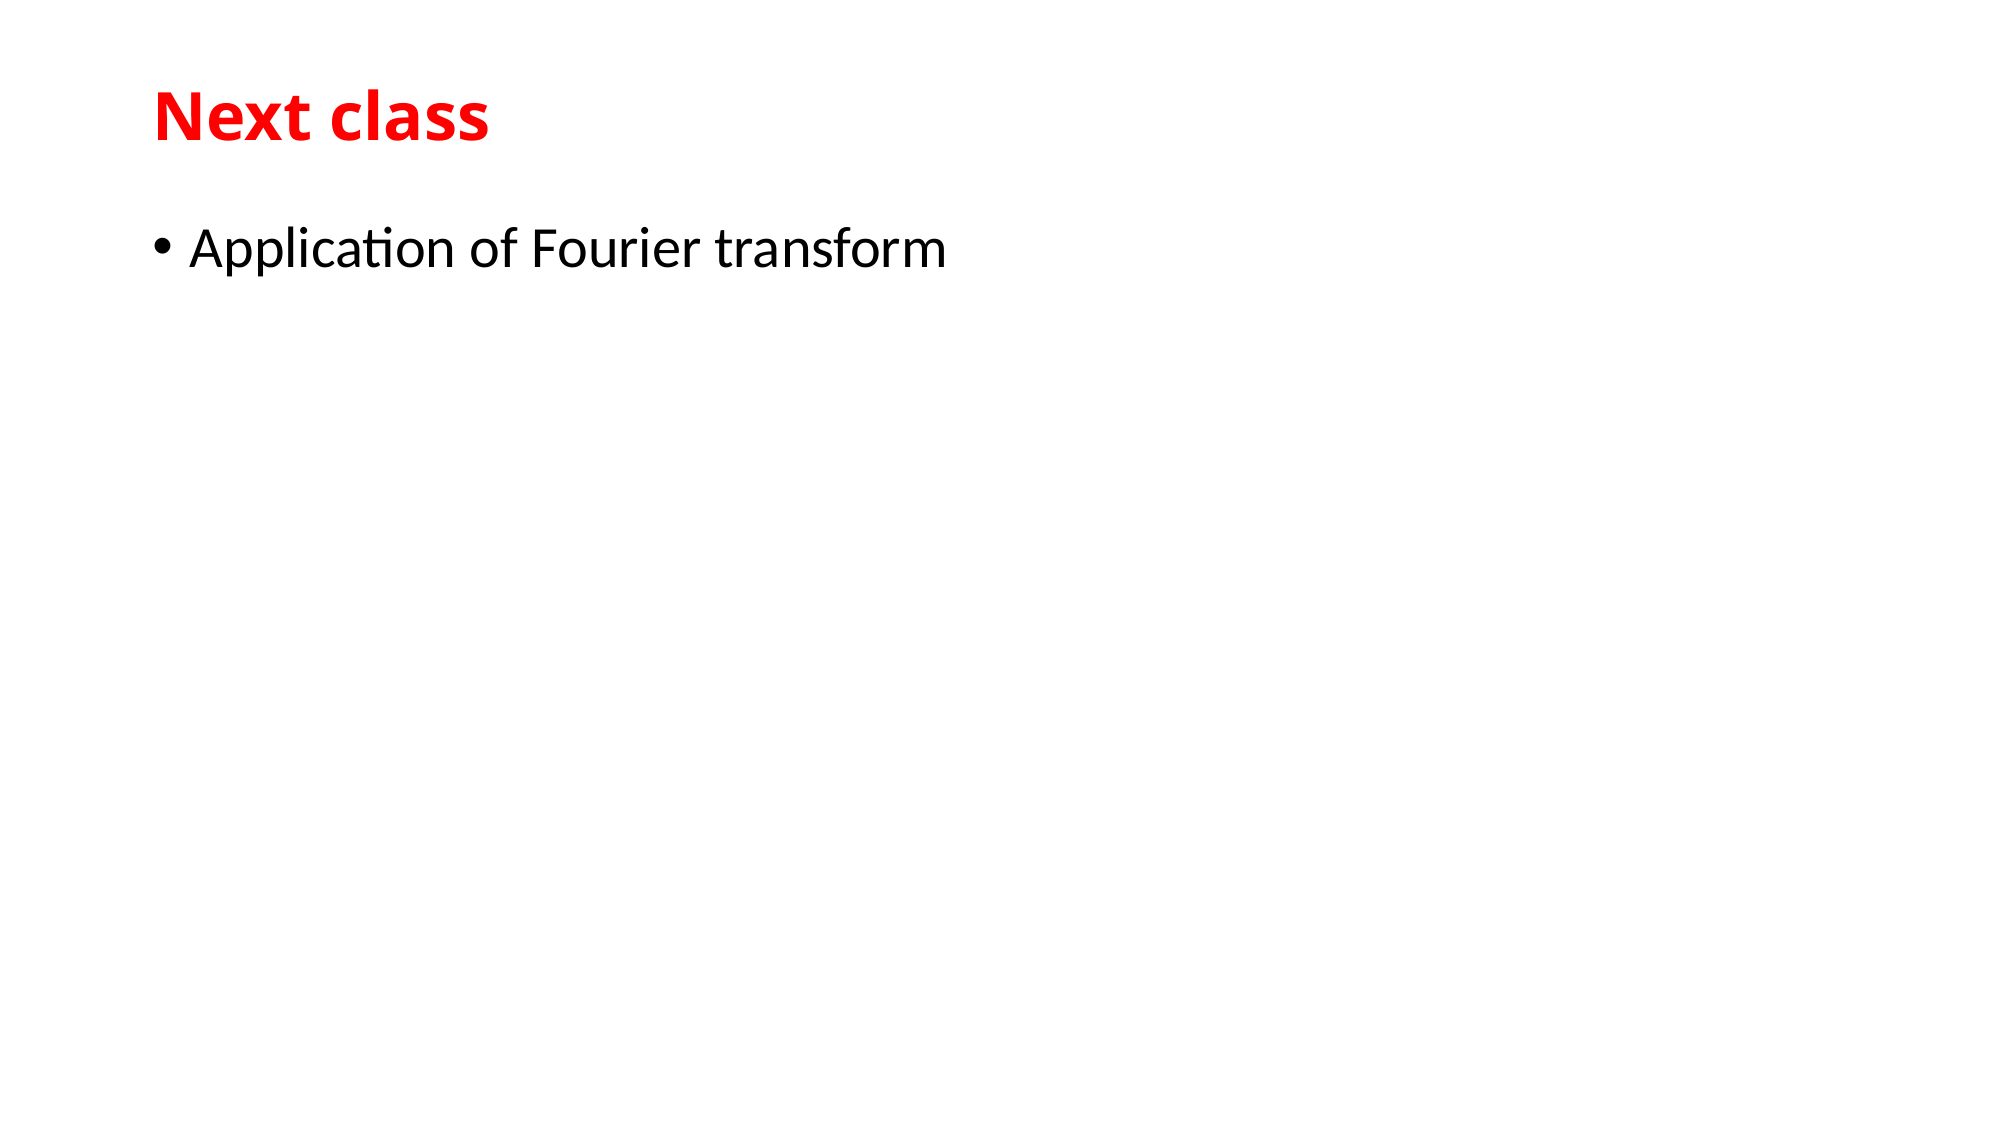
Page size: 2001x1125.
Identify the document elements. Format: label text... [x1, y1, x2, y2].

list Application of Fourier transform [137, 209, 1863, 1014]
title Next class [137, 59, 1863, 179]
